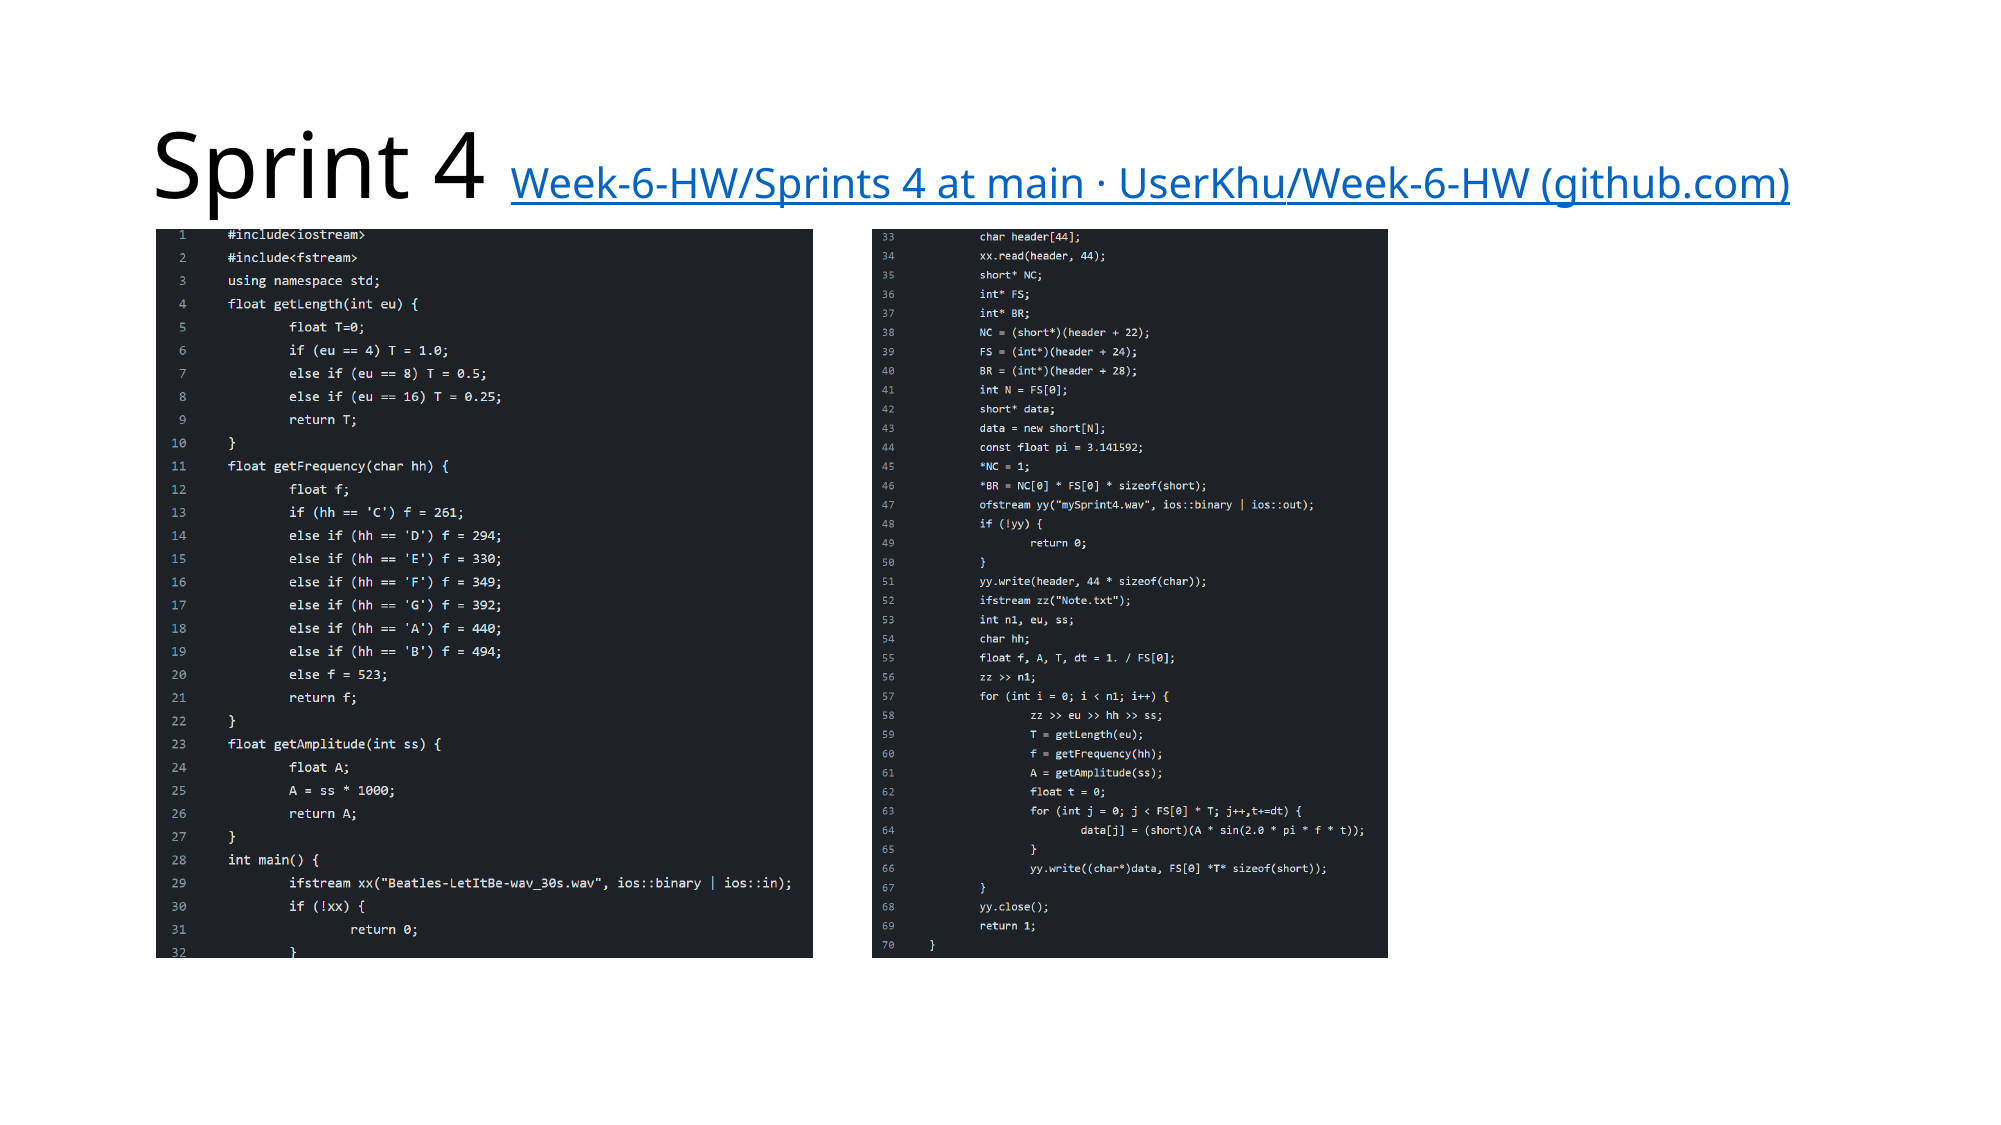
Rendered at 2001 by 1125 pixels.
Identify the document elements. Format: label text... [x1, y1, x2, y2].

picture [872, 229, 1388, 958]
picture [155, 229, 813, 958]
title Sprint 4 Week-6-HW/Sprints 4 at main · UserKhu/Week-6-HW (github.com) [137, 59, 1863, 278]
